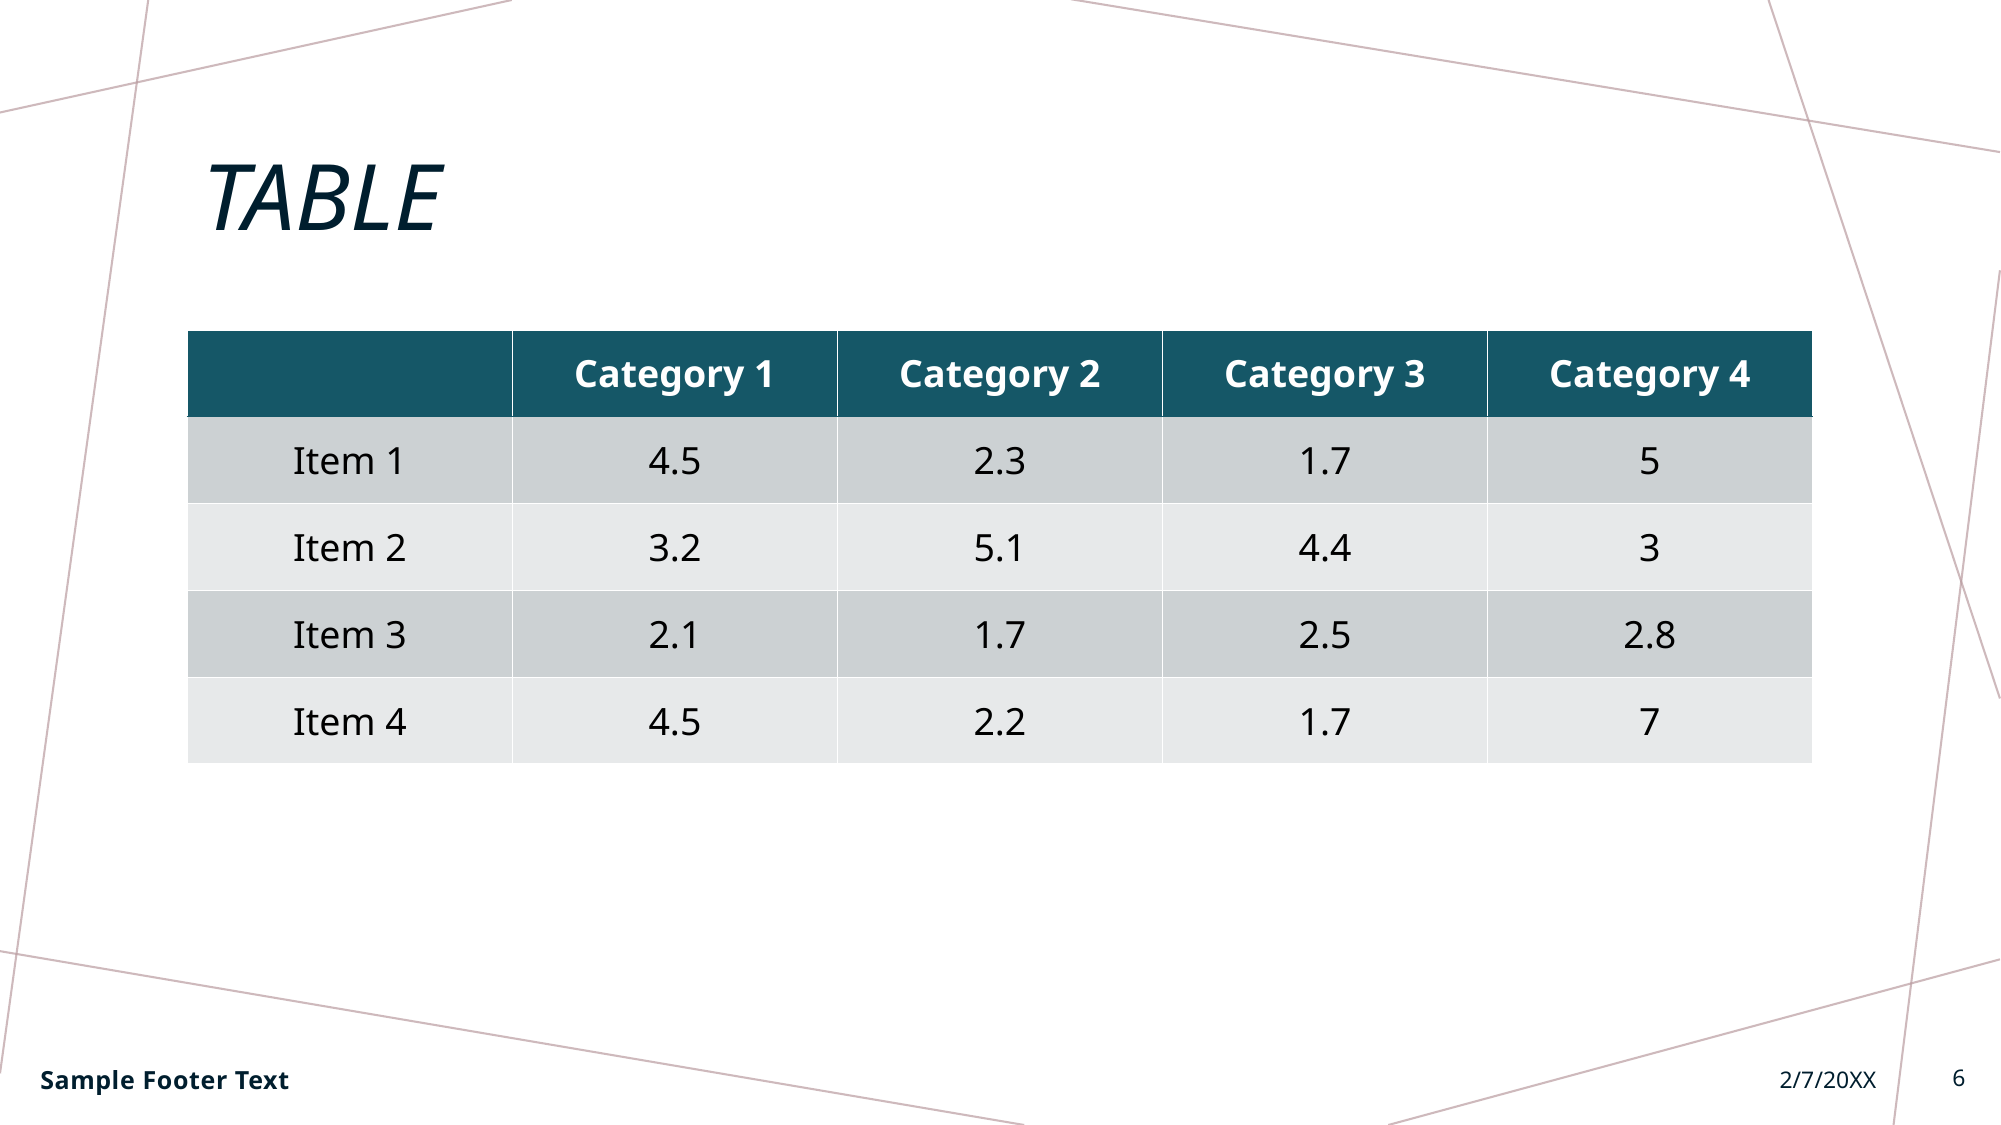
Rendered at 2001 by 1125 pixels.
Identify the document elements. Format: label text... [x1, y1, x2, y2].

table_header [188, 331, 512, 416]
table_cell 4.4 [1163, 504, 1487, 590]
table_cell 2.3 [838, 417, 1162, 503]
table_cell 5 [1488, 417, 1812, 503]
table_cell 4.5 [513, 417, 837, 503]
table_cell 2.1 [513, 591, 837, 677]
table_cell 3.2 [513, 504, 837, 590]
table_cell 2.2 [838, 678, 1162, 763]
table_header Category 4 [1488, 331, 1812, 416]
slide_number 6 [1903, 1049, 1981, 1110]
table_cell 3 [1488, 504, 1812, 590]
table_cell Item 3 [188, 591, 512, 677]
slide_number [1203, 1049, 1892, 1110]
table_header Category 1 [513, 331, 837, 416]
table_cell 1.7 [838, 591, 1162, 677]
title Table [187, 87, 1813, 315]
table_cell 2.5 [1163, 591, 1487, 677]
table_cell Item 1 [188, 417, 512, 503]
table_cell Item 2 [188, 504, 512, 590]
table_cell 1.7 [1163, 678, 1487, 763]
table_header Category 2 [838, 331, 1162, 416]
table_cell 2.8 [1488, 591, 1812, 677]
table_cell 7 [1488, 678, 1812, 763]
table_cell 4.5 [513, 678, 837, 763]
footer Sample Footer Text [25, 1049, 764, 1110]
table_cell 5.1 [838, 504, 1162, 590]
table_cell 1.7 [1163, 417, 1487, 503]
table_header Category 3 [1163, 331, 1487, 416]
table_cell Item 4 [188, 678, 512, 763]
